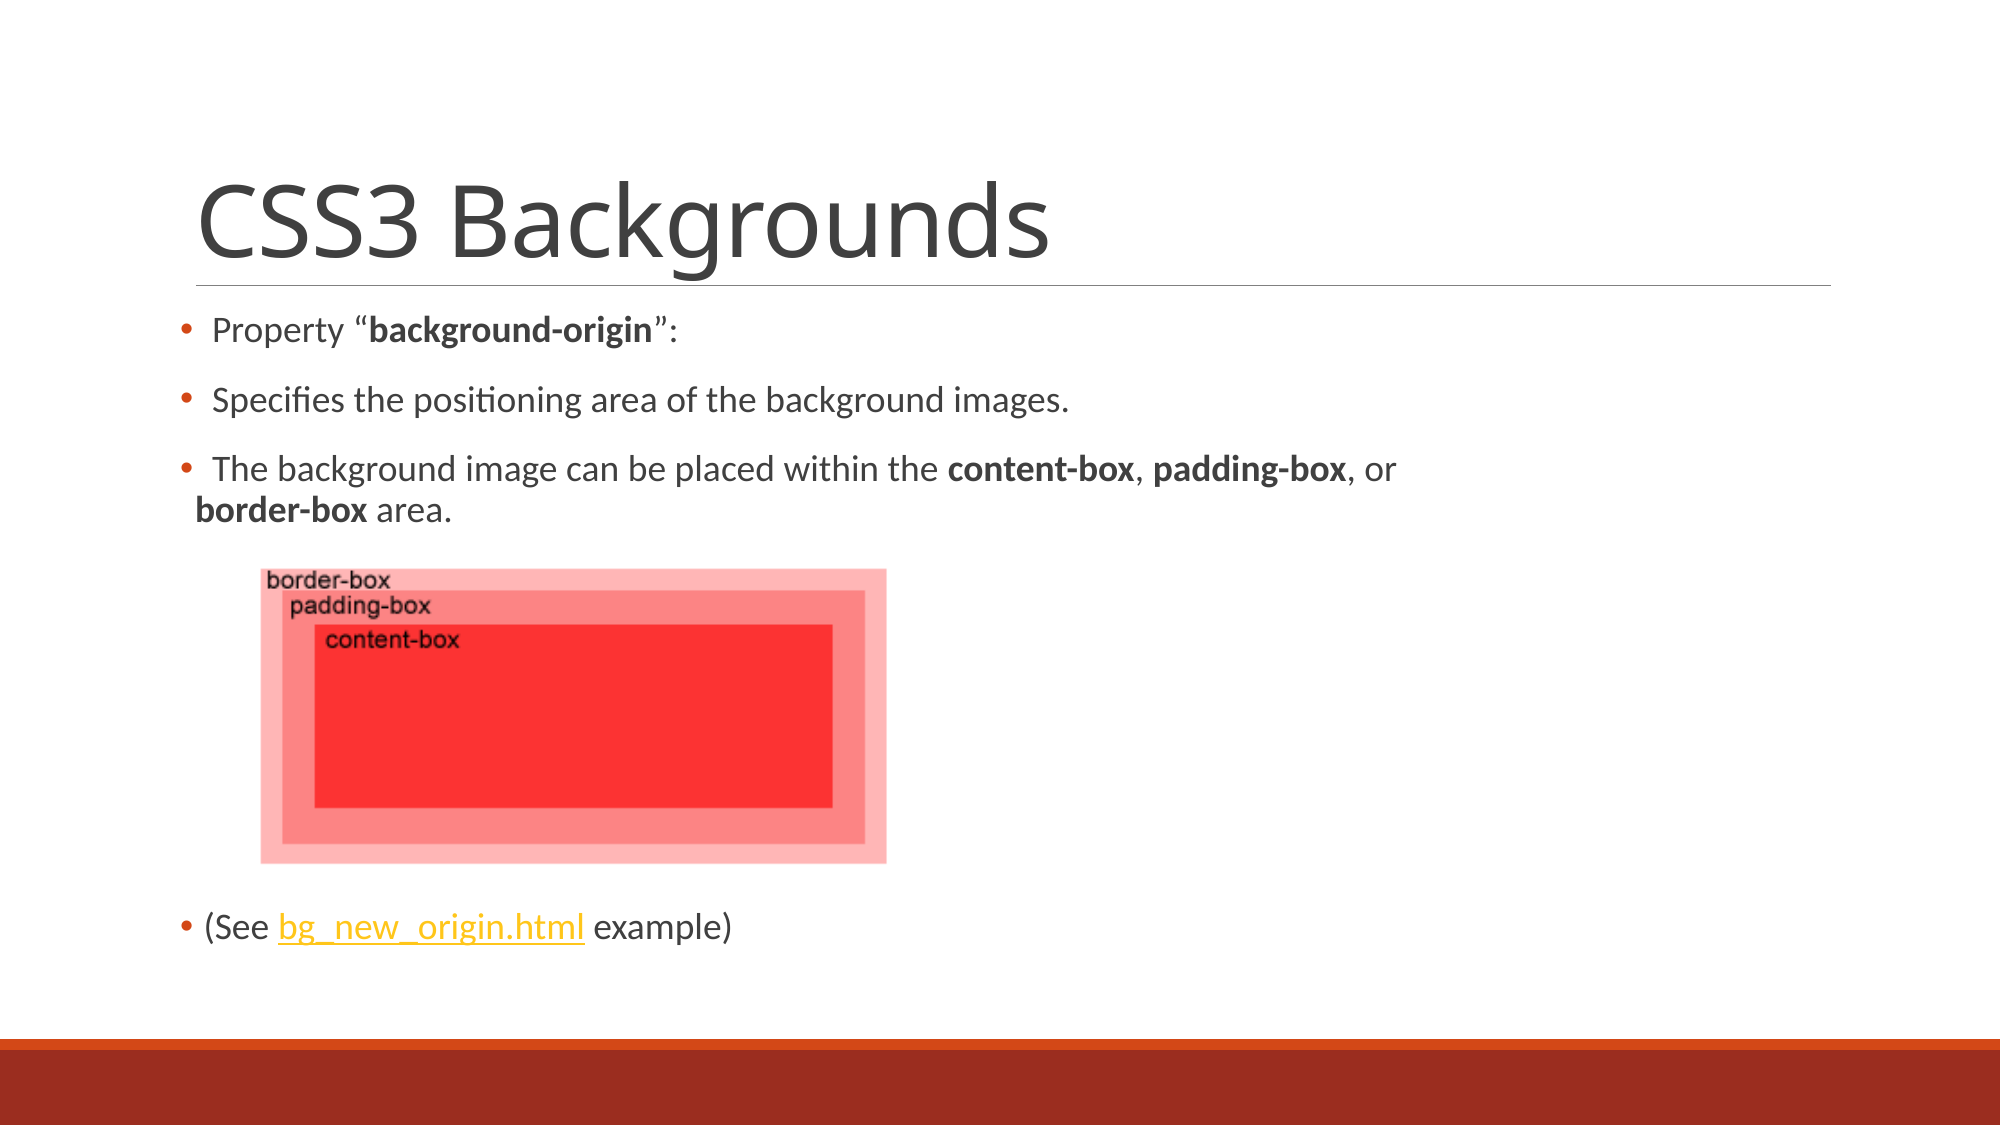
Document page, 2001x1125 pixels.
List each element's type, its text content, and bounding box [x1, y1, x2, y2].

list Property “background-origin”: Specifies the positioning area of the background images. The background image can be placed within the content-box, padding-box, or border-box area. (See bg_new_origin.html example) [180, 302, 1830, 963]
picture [253, 552, 897, 876]
title CSS3 Backgrounds [180, 47, 1830, 285]
